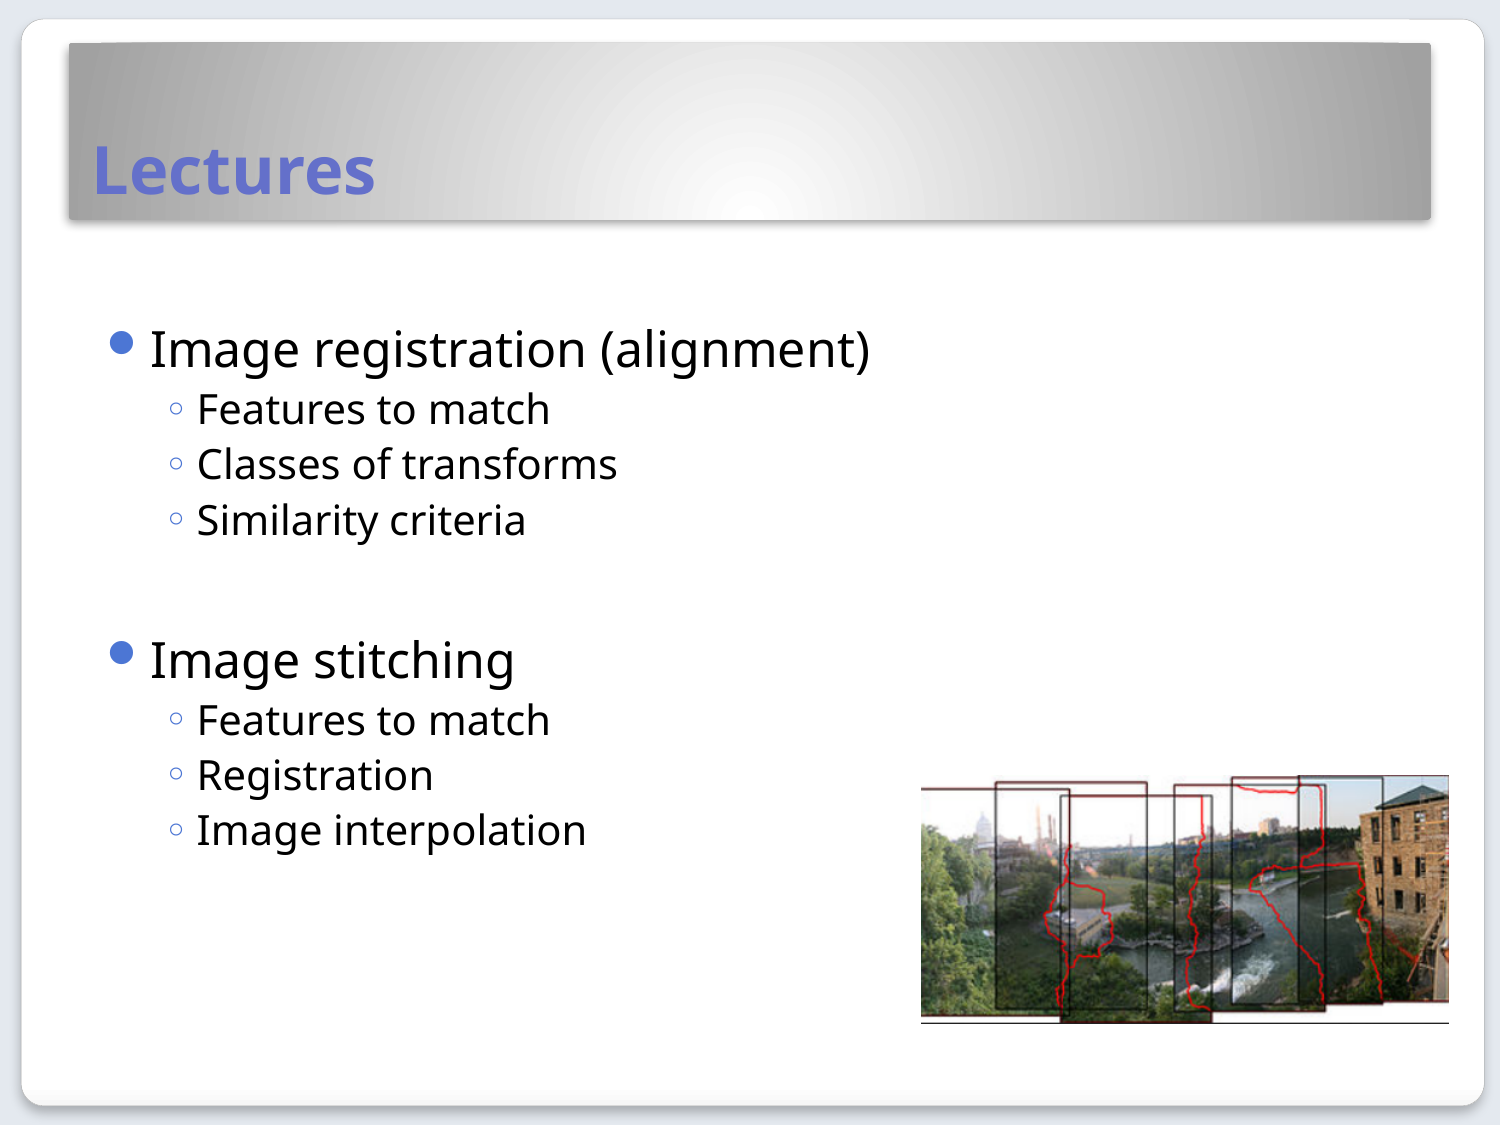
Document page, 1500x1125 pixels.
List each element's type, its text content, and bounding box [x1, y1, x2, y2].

picture [921, 774, 1449, 1024]
title Lectures [76, 42, 1420, 216]
list Image registration (alignment) Features to match Classes of transforms Similarity criteria Image stitching Features to match Registration Image interpolation [76, 302, 1420, 1047]
